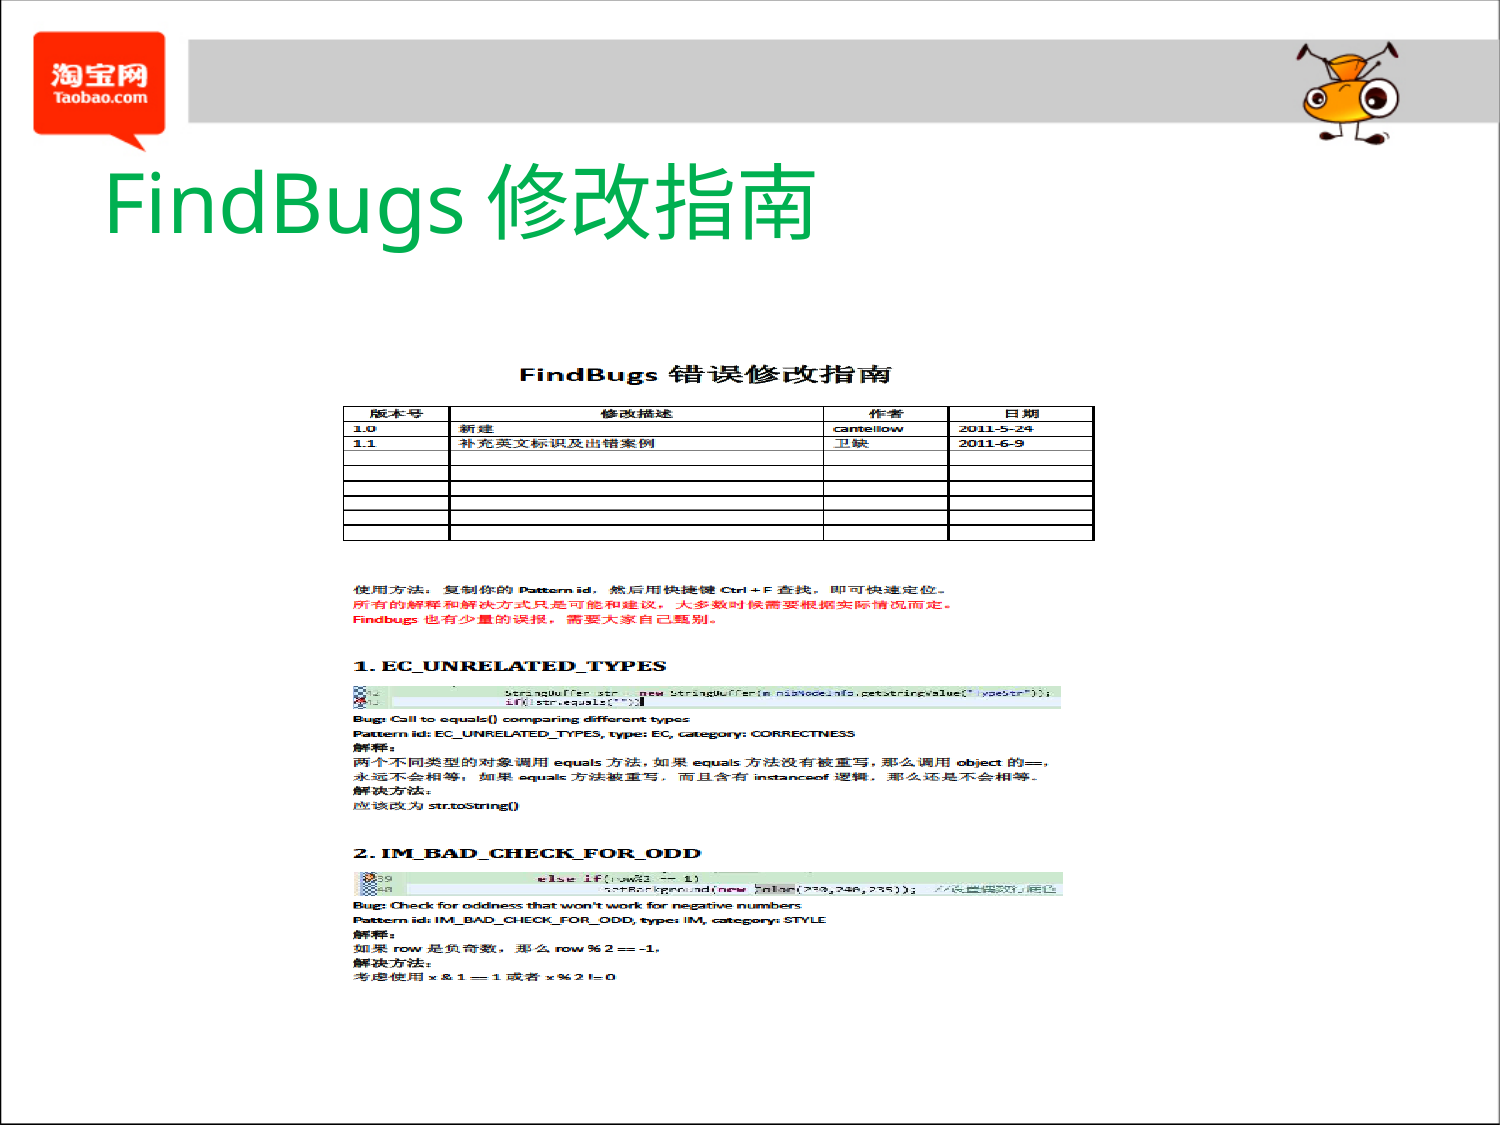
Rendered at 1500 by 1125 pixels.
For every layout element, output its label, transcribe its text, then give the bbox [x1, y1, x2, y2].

title FindBugs修改指南 [87, 149, 1426, 251]
picture [0, 0, 1500, 1125]
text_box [199, 274, 1213, 1051]
